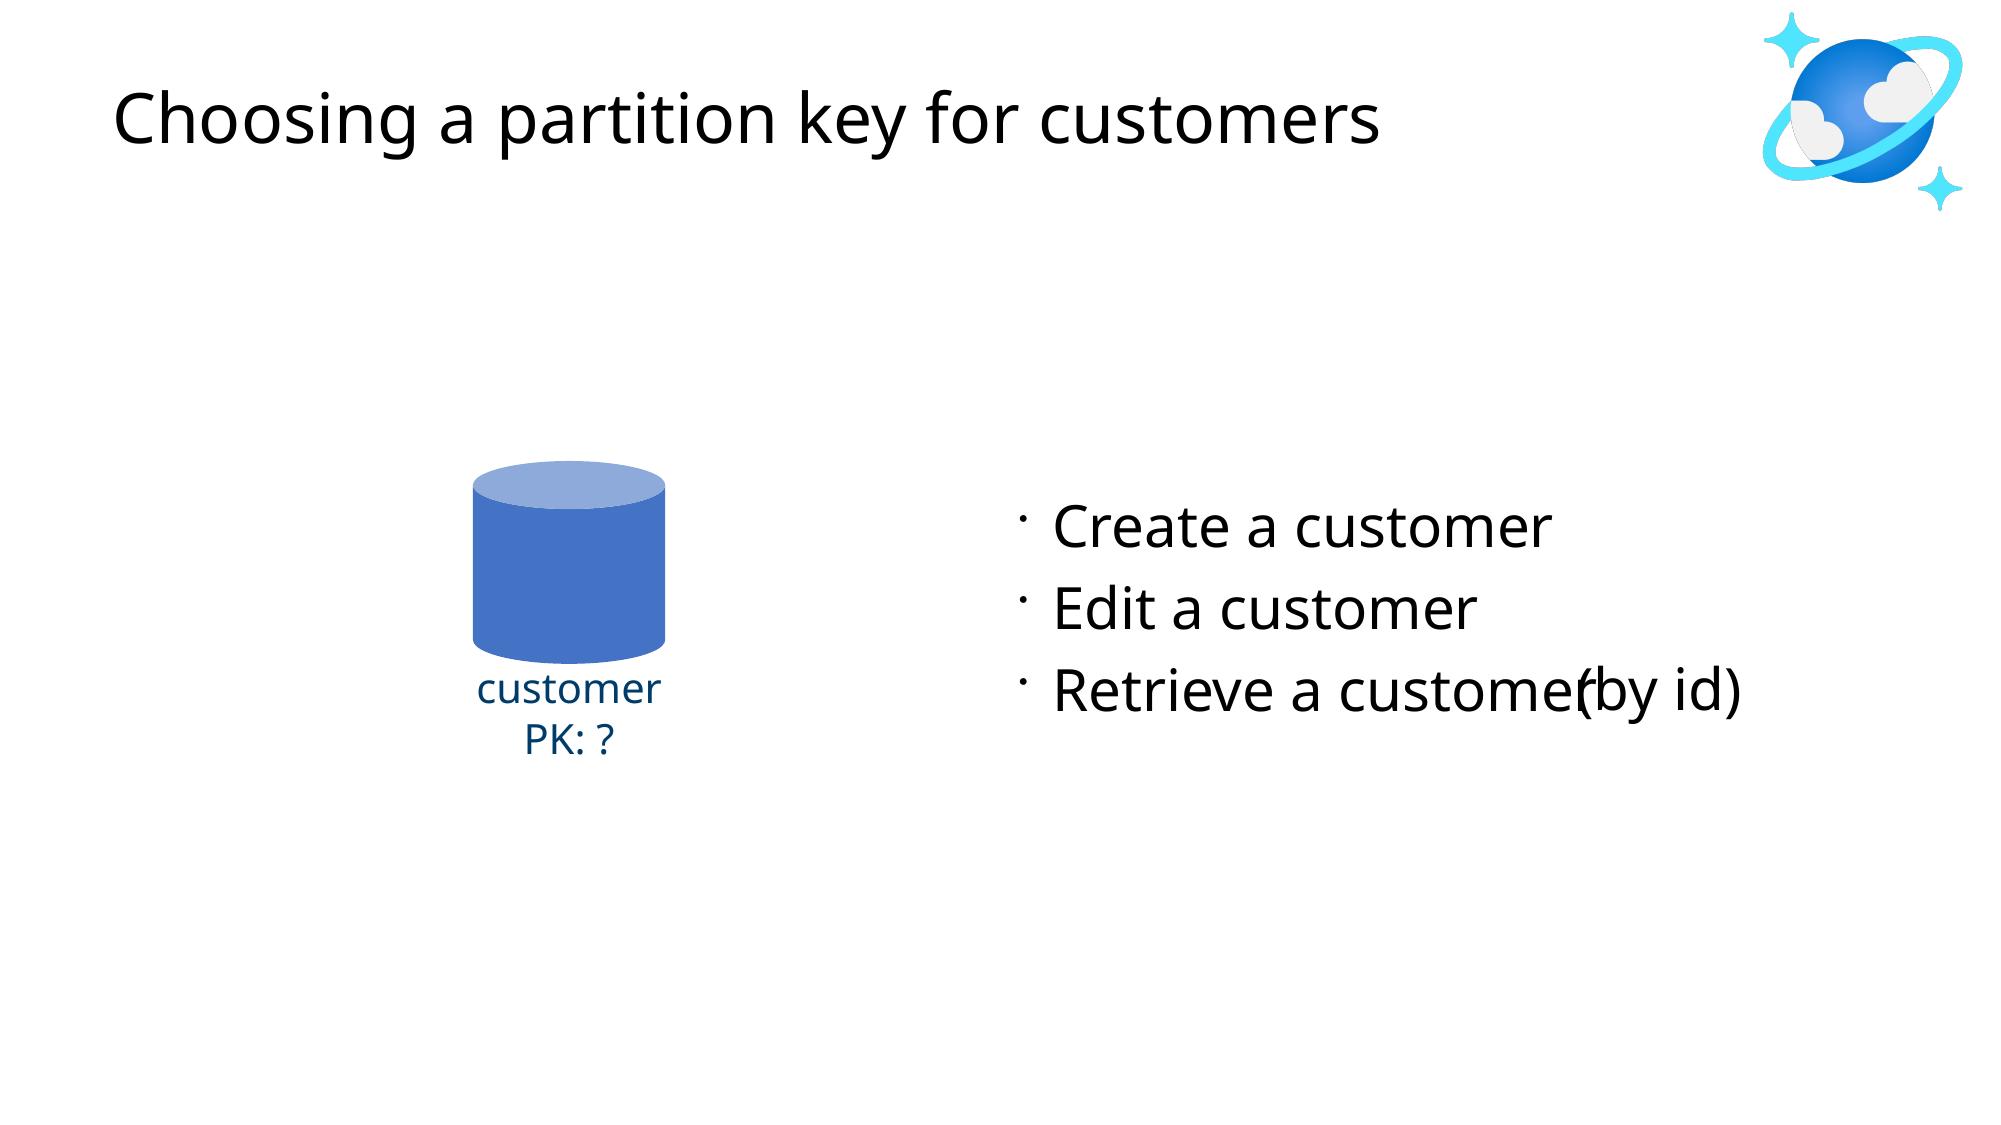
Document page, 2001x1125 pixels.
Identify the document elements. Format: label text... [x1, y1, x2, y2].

text_box Create a customer Edit a customer Retrieve a customer [999, 482, 1855, 773]
text_box [474, 462, 664, 508]
text_box customer PK: ? [472, 460, 666, 665]
picture [1757, 6, 1968, 217]
text_box (by id) [1561, 644, 1786, 736]
title Choosing a partition key for customers [97, 75, 1904, 167]
